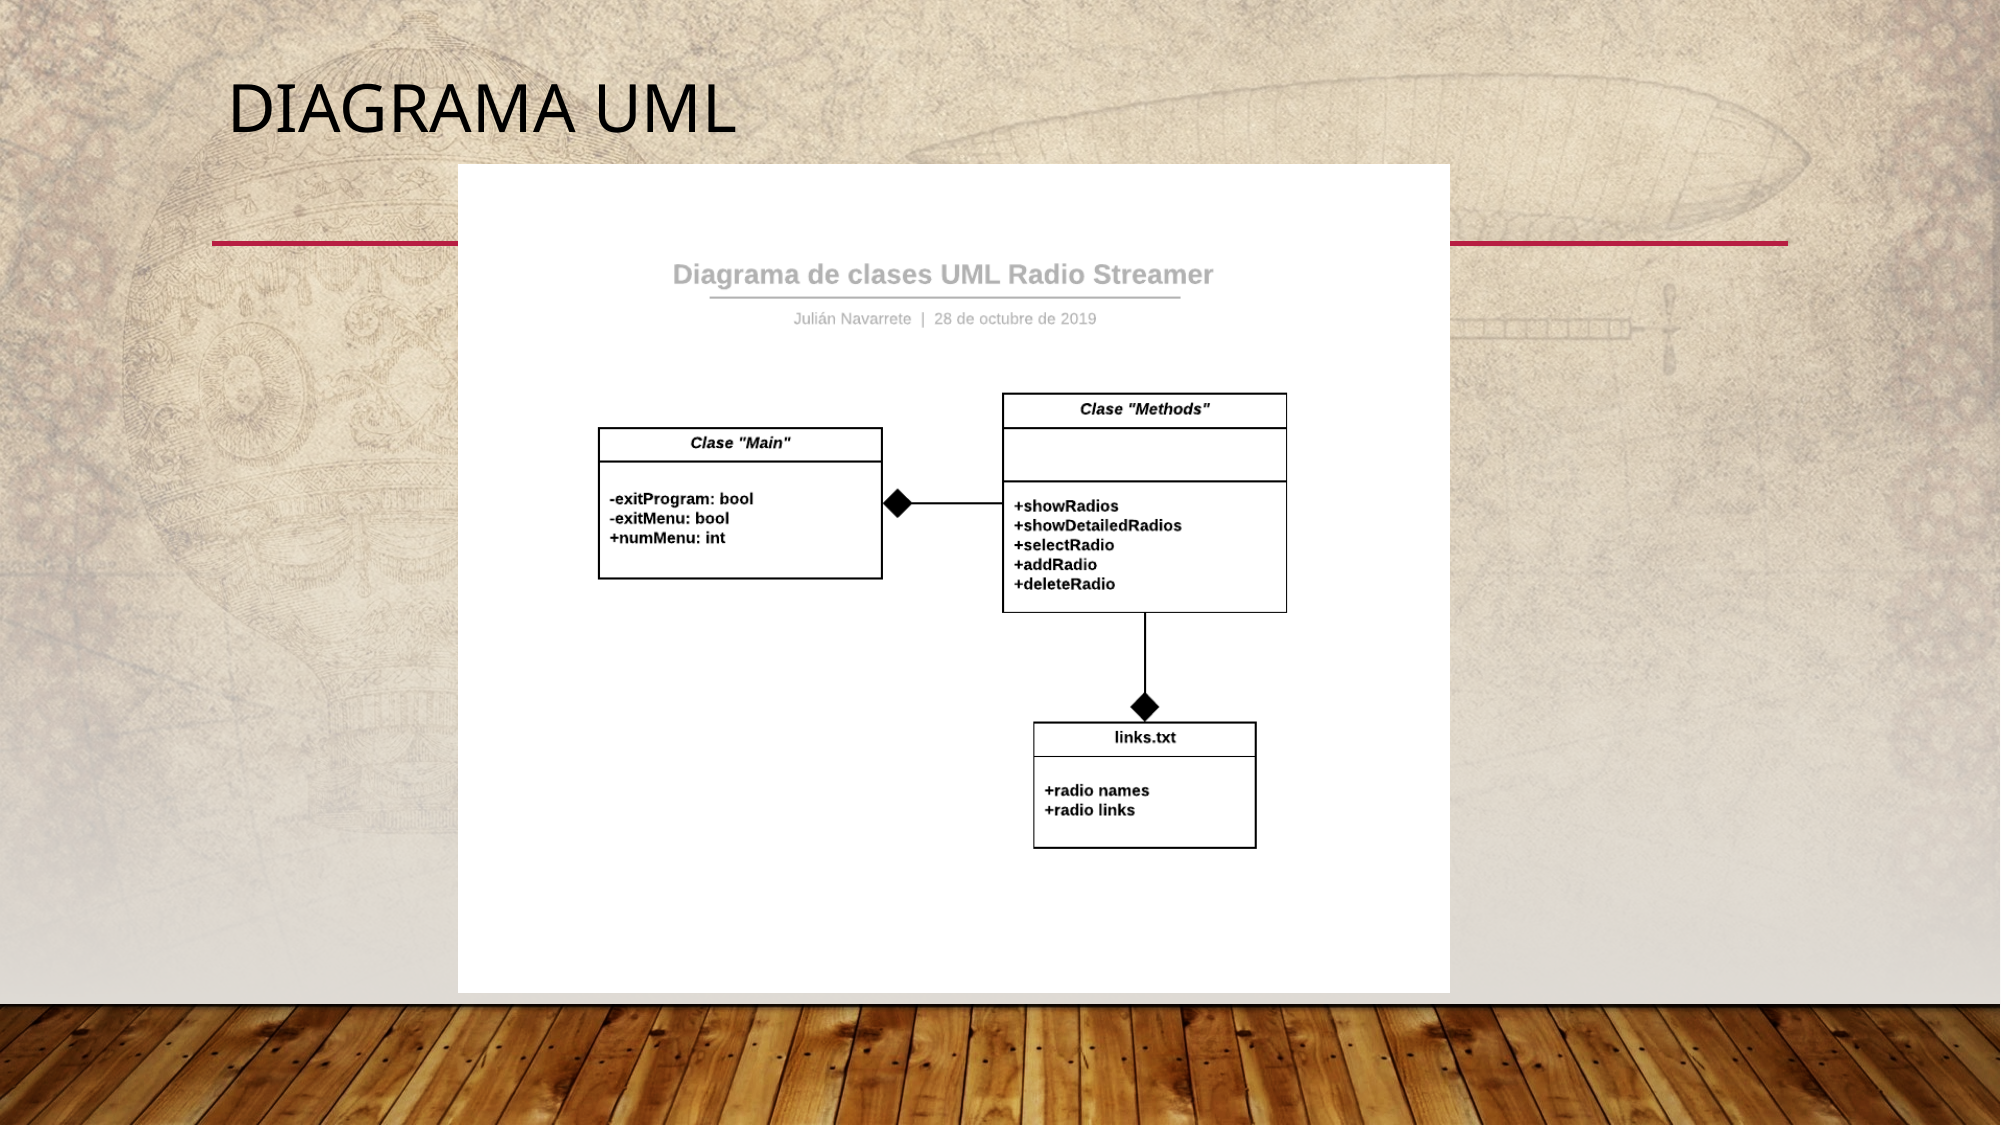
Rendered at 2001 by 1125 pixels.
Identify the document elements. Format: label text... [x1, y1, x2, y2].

picture [0, 1004, 2000, 1125]
title Diagrama uml [212, 67, 1788, 305]
picture [457, 164, 1450, 994]
